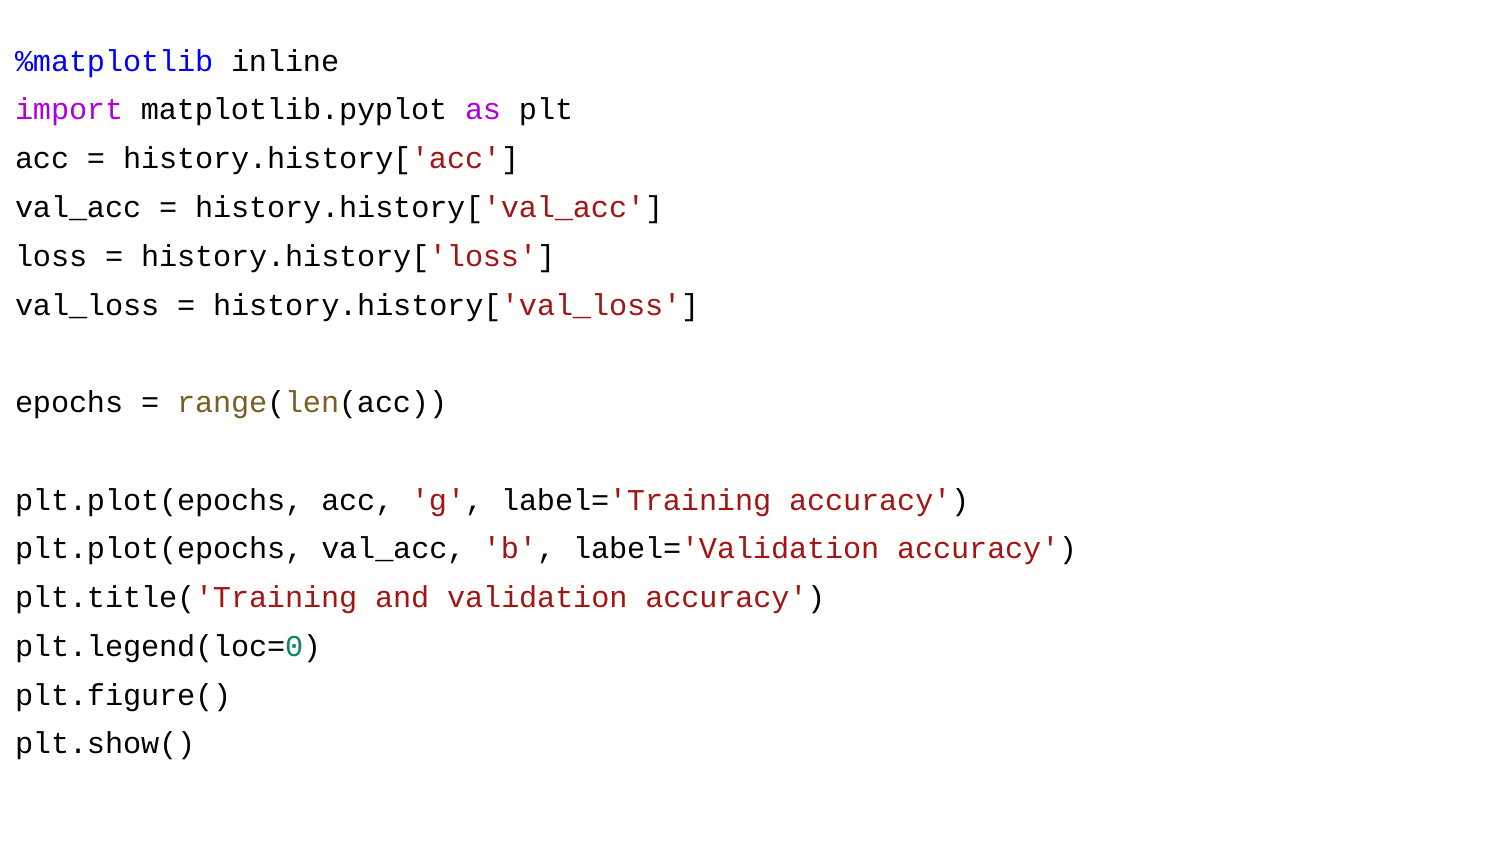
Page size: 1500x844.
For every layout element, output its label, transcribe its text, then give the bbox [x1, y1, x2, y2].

title %matplotlib inline import matplotlib.pyplot as plt acc = history.history['acc'] val_acc = history.history['val_acc'] loss = history.history['loss'] val_loss = history.history['val_loss'] epochs = range(len(acc)) plt.plot(epochs, acc, 'g', label='Training accuracy') plt.plot(epochs, val_acc, 'b', label='Validation accuracy') plt.title('Training and validation accuracy') plt.legend(loc=0) plt.figure() plt.show() [0, 0, 1500, 844]
